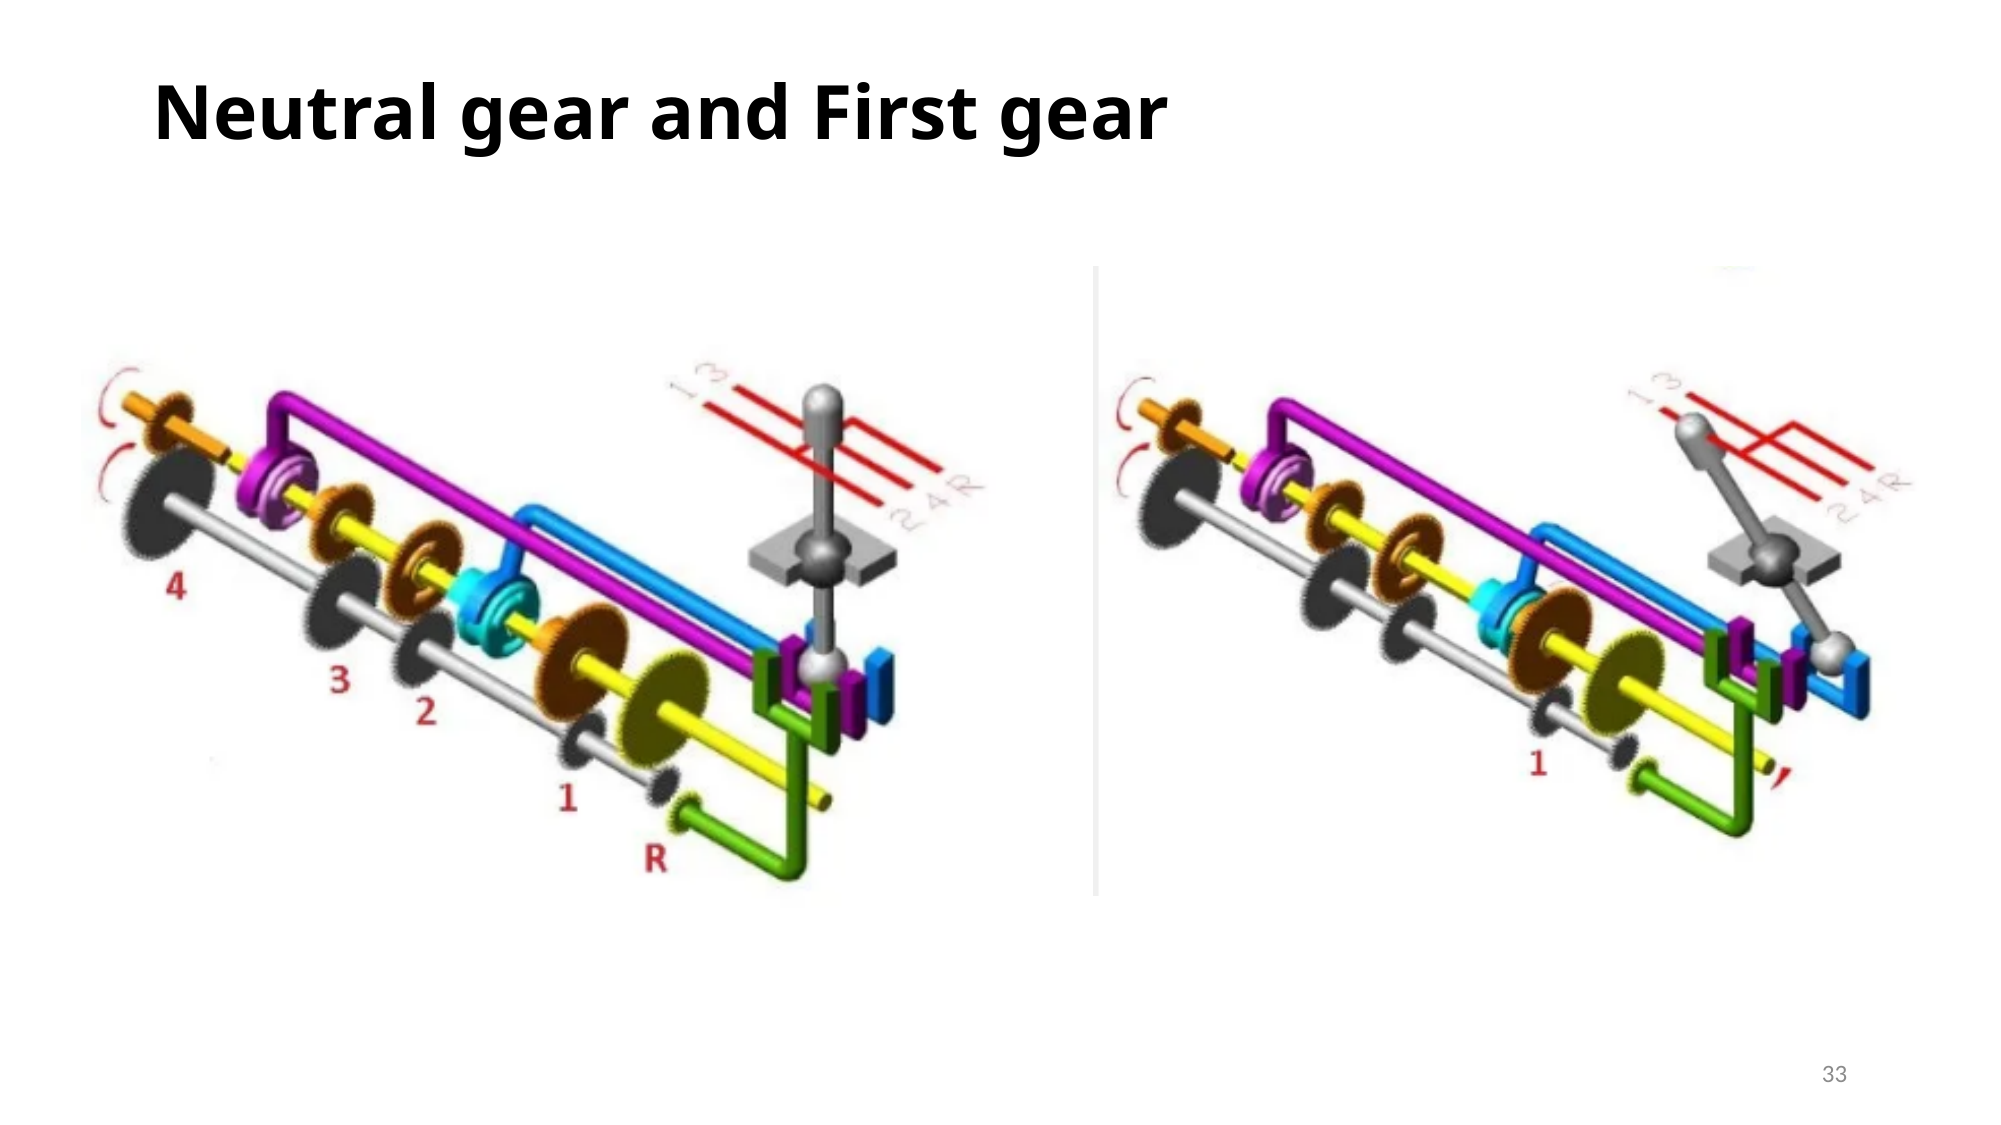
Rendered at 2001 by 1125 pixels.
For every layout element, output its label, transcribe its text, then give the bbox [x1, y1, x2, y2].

picture [81, 289, 1000, 921]
slide_number 33 [1412, 1042, 1863, 1103]
title Neutral gear and First gear [137, 59, 1863, 171]
picture [1093, 266, 1919, 896]
